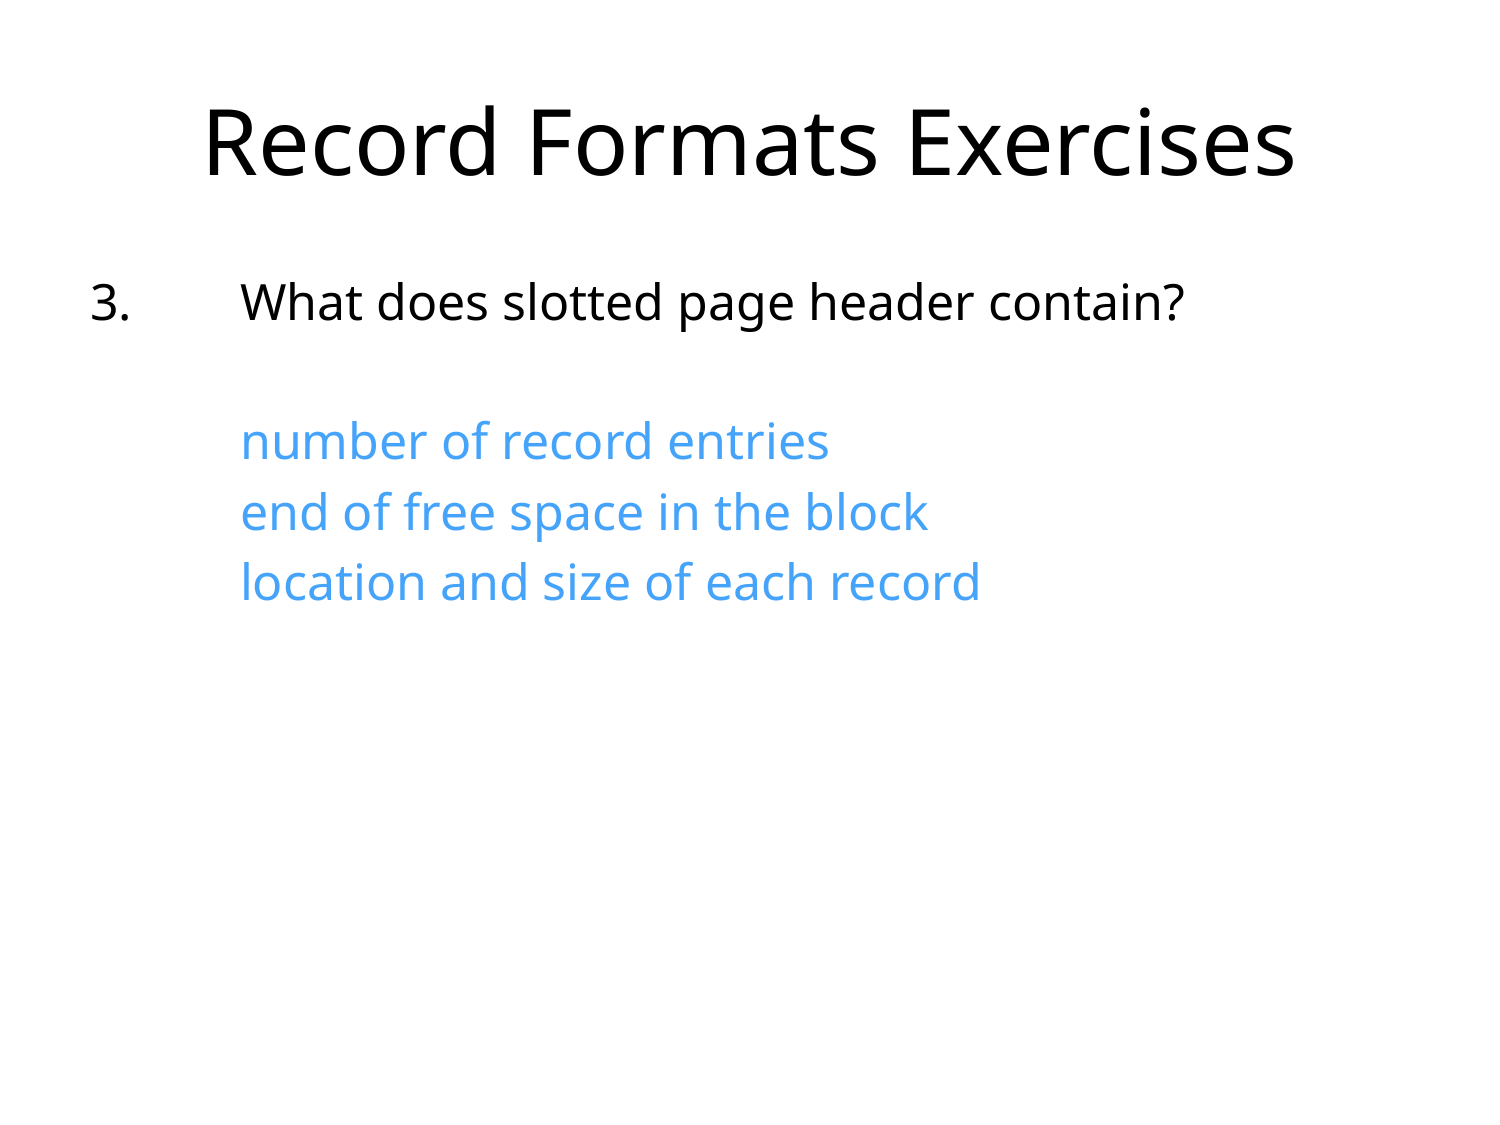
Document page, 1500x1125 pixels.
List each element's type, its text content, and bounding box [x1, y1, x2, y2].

list 3. What does slotted page header contain? number of record entries end of free space in the block location and size of each record [75, 262, 1425, 1100]
title Record Formats Exercises [75, 45, 1425, 233]
